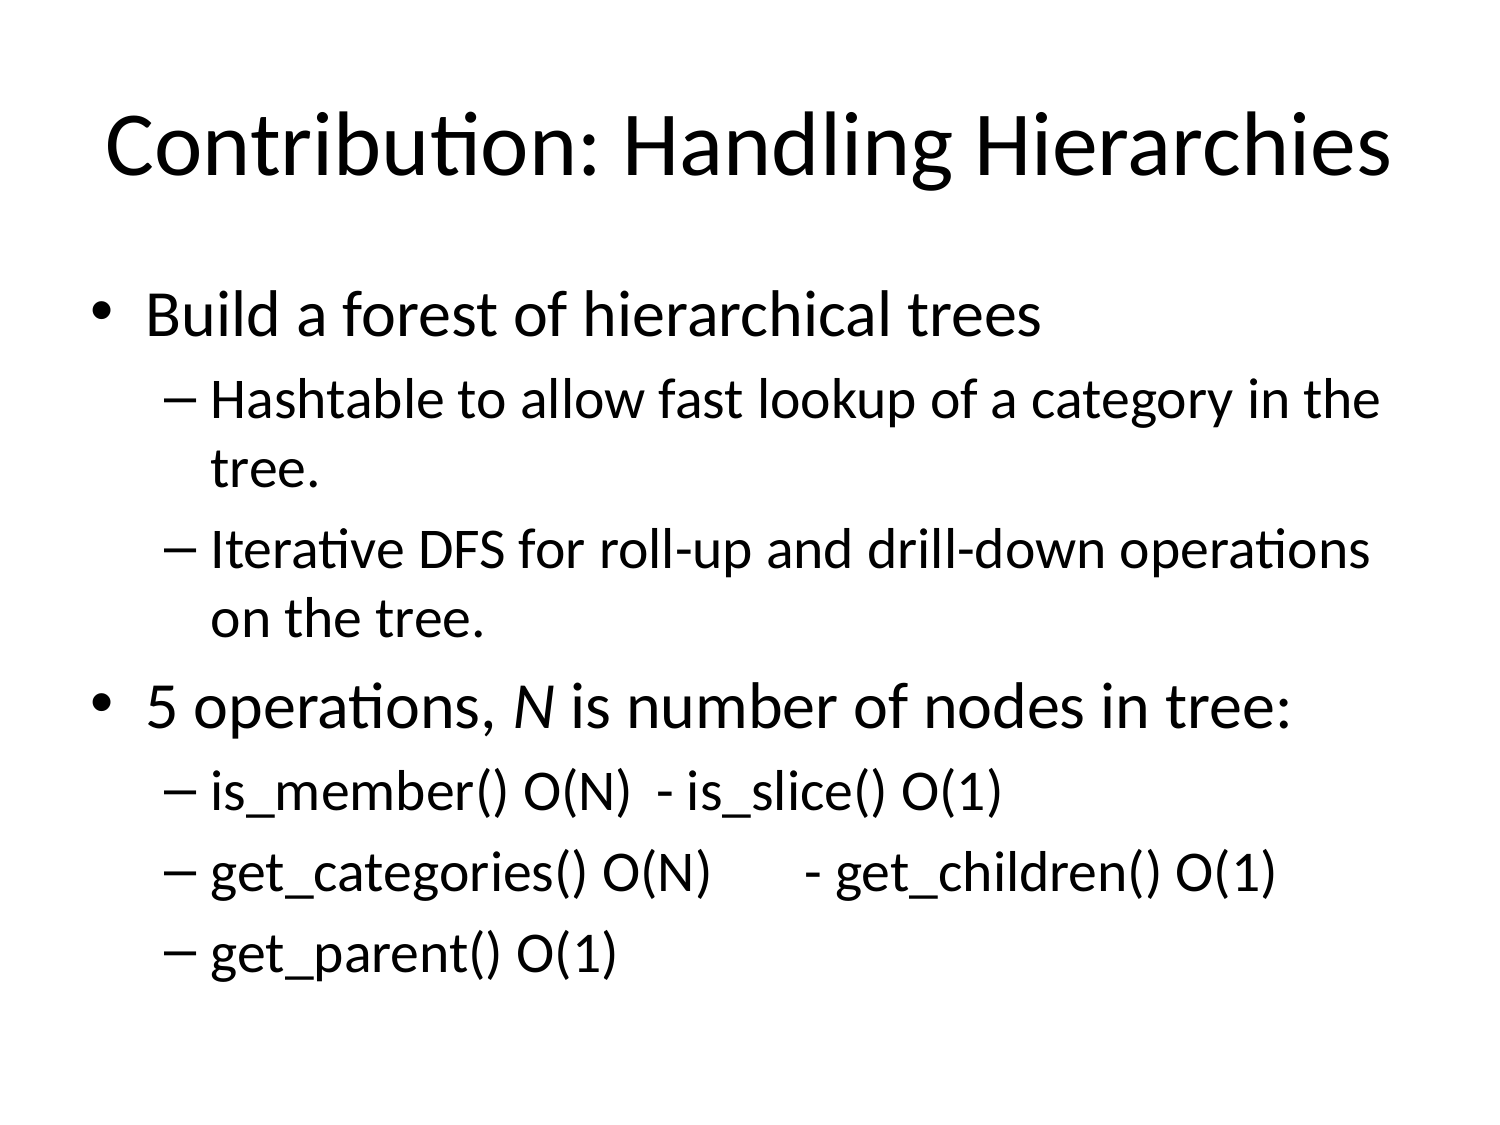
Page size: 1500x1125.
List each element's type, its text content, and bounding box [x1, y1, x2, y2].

list Build a forest of hierarchical trees Hashtable to allow fast lookup of a category in the tree. Iterative DFS for roll-up and drill-down operations on the tree. 5 operations, N is number of nodes in tree: is_member() O(N) - is_slice() O(1) get_categories() O(N) - get_children() O(1) get_parent() O(1) [75, 262, 1425, 1005]
title Contribution: Handling Hierarchies [75, 45, 1425, 233]
